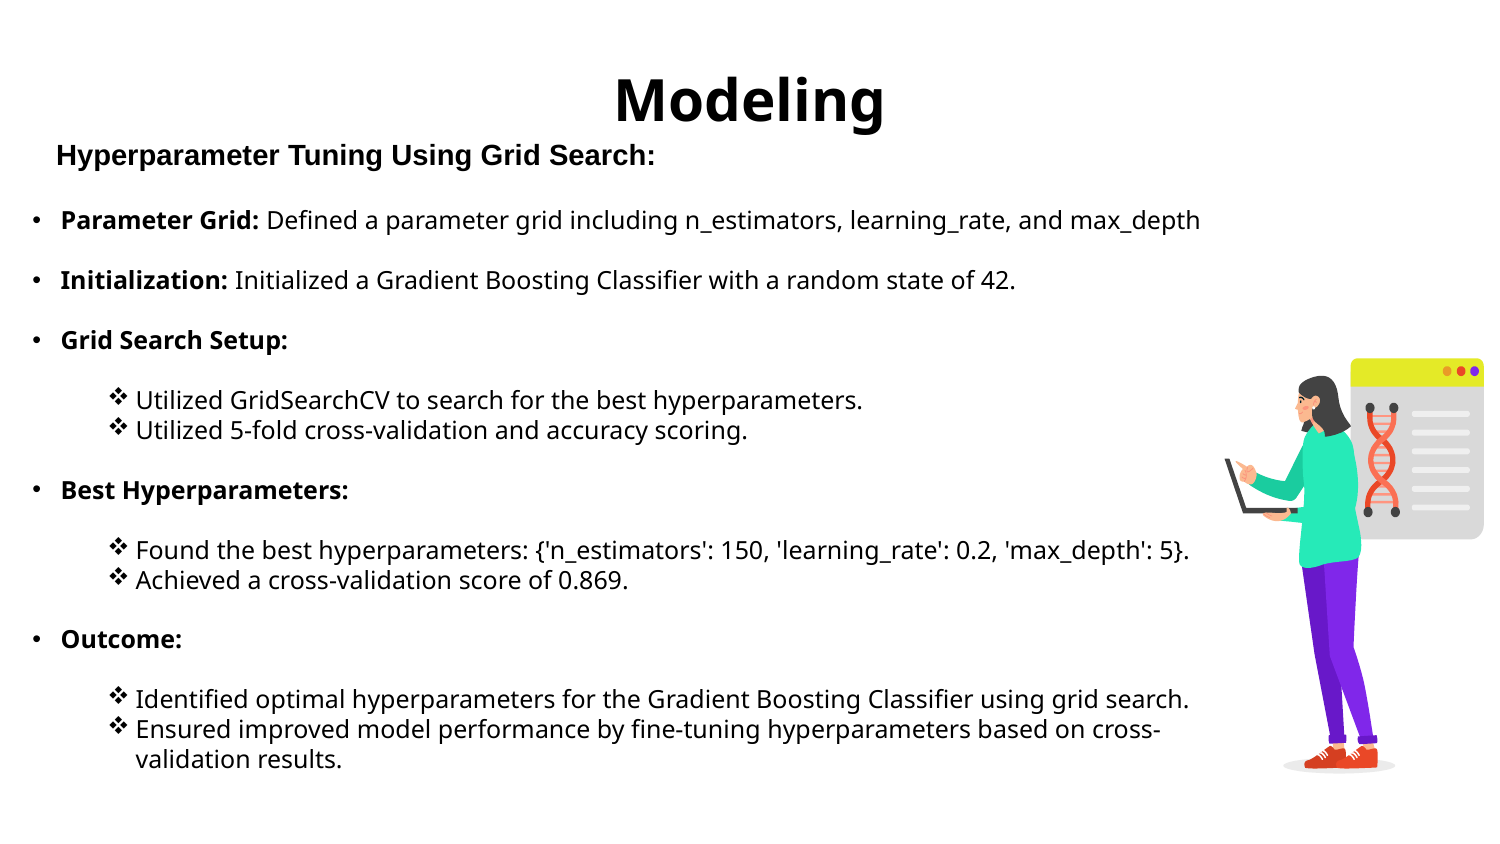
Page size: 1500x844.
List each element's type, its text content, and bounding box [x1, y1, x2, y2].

text_box Hyperparameter Tuning Using Grid Search: [41, 128, 949, 179]
text_box Parameter Grid: Defined a parameter grid including n_estimators, learning_rate, and max_depth Initialization: Initialized a Gradient Boosting Classifier with a random state of 42. Grid Search Setup: Utilized GridSearchCV to search for the best hyperparameters. Utilized 5-fold cross-validation and accuracy scoring. Best Hyperparameters: Found the best hyperparameters: {'n_estimators': 150, 'learning_rate': 0.2, 'max_depth': 5}. Achieved a cross-validation score of 0.869. Outcome: Identified optimal hyperparameters for the Gradient Boosting Classifier using grid search. Ensured improved model performance by fine-tuning hyperparameters based on cross-validation results. [17, 197, 1266, 844]
title Modeling [75, 67, 1425, 129]
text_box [1224, 358, 1484, 774]
